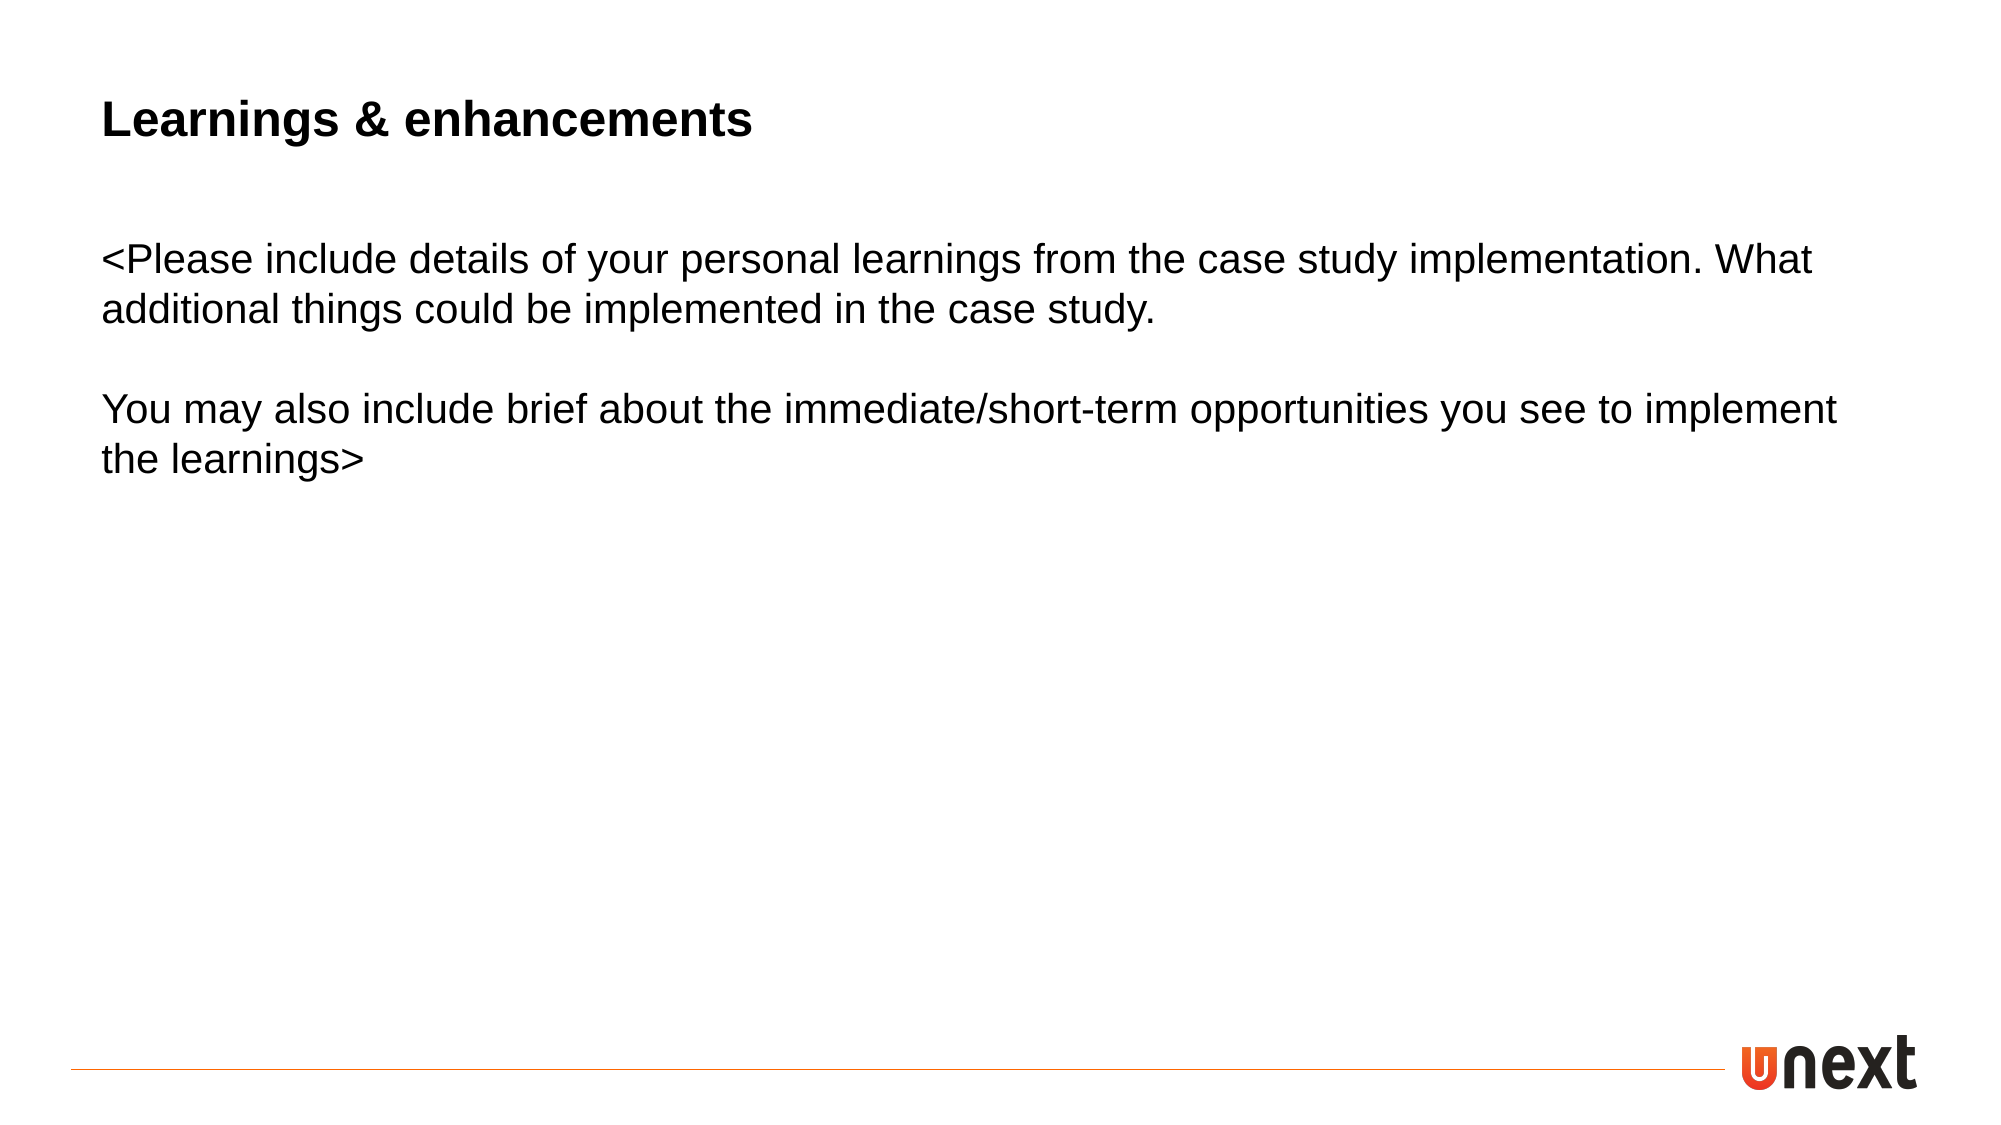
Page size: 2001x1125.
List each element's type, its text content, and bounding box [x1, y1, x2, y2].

picture [1742, 1035, 1917, 1090]
text_box Learnings & enhancements [86, 79, 899, 155]
text_box <Please include details of your personal learnings from the case study implementation. What additional things could be implemented in the case study. You may also include brief about the immediate/short-term opportunities you see to implement the learnings> [86, 223, 1882, 1031]
